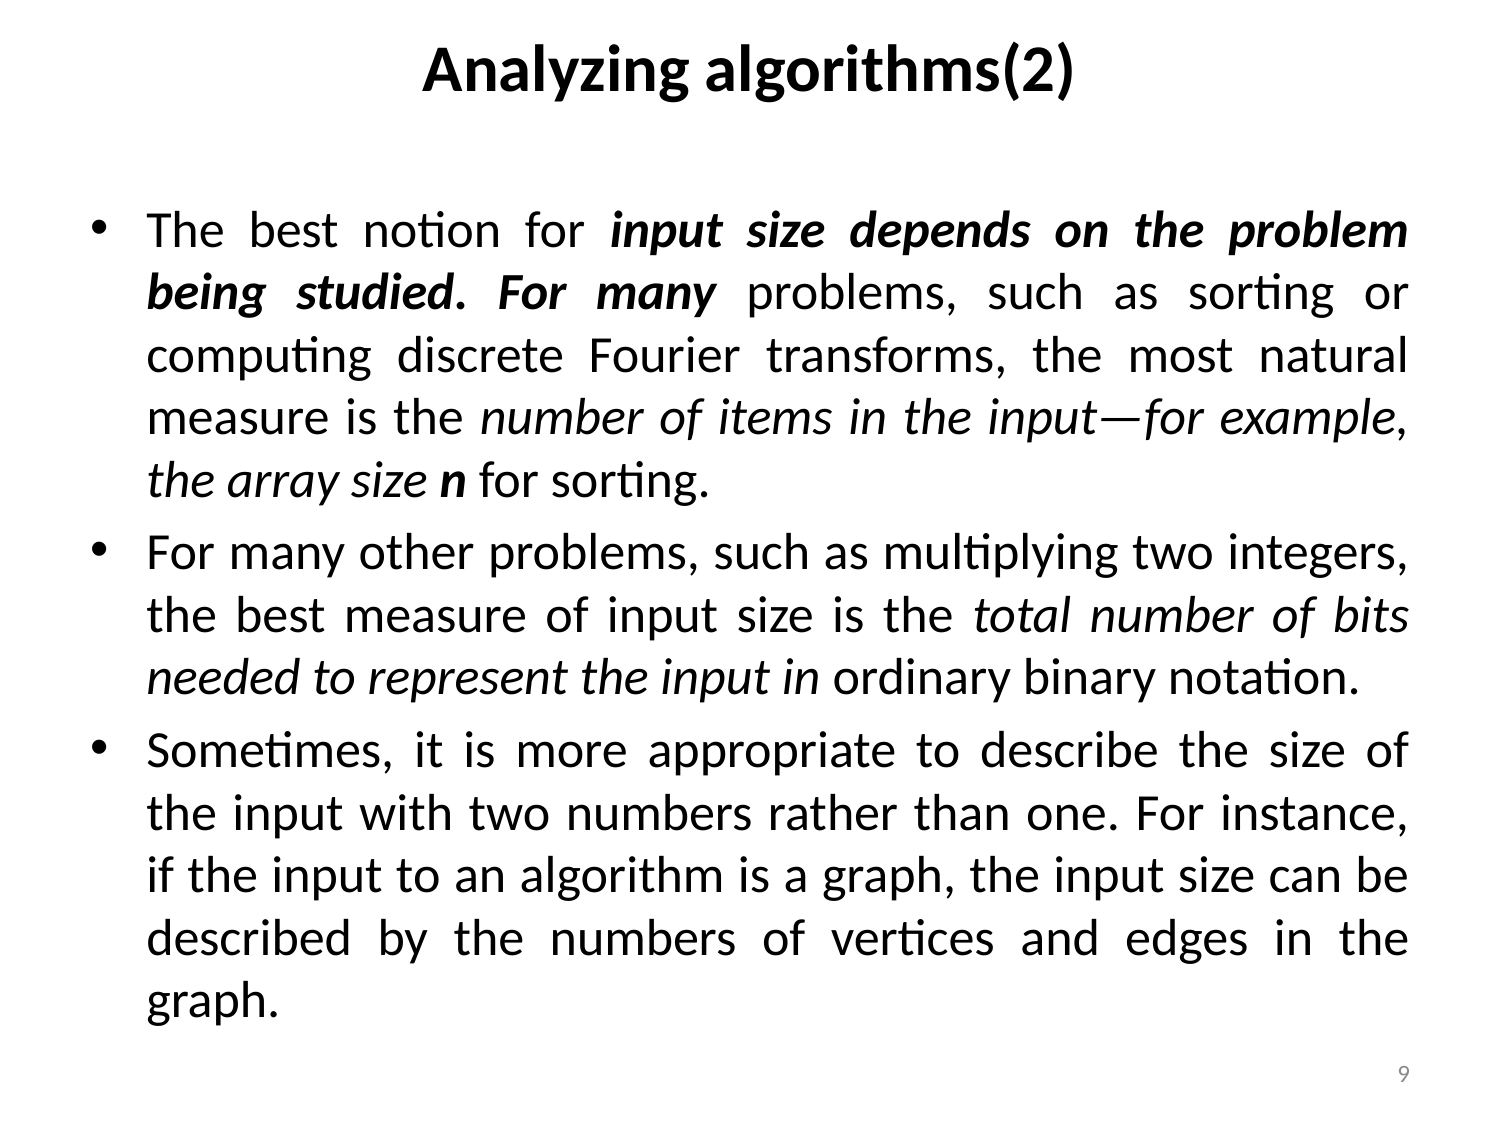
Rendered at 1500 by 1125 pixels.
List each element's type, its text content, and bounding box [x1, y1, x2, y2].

slide_number 9 [1074, 1042, 1425, 1103]
list The best notion for input size depends on the problem being studied. For many problems, such as sorting or computing discrete Fourier transforms, the most natural measure is the number of items in the input—for example, the array size n for sorting. For many other problems, such as multiplying two integers, the best measure of input size is the total number of bits needed to represent the input in ordinary binary notation. Sometimes, it is more appropriate to describe the size of the input with two numbers rather than one. For instance, if the input to an algorithm is a graph, the input size can be described by the numbers of vertices and edges in the graph. [75, 187, 1425, 1005]
title Analyzing algorithms(2) [75, 12, 1425, 118]
